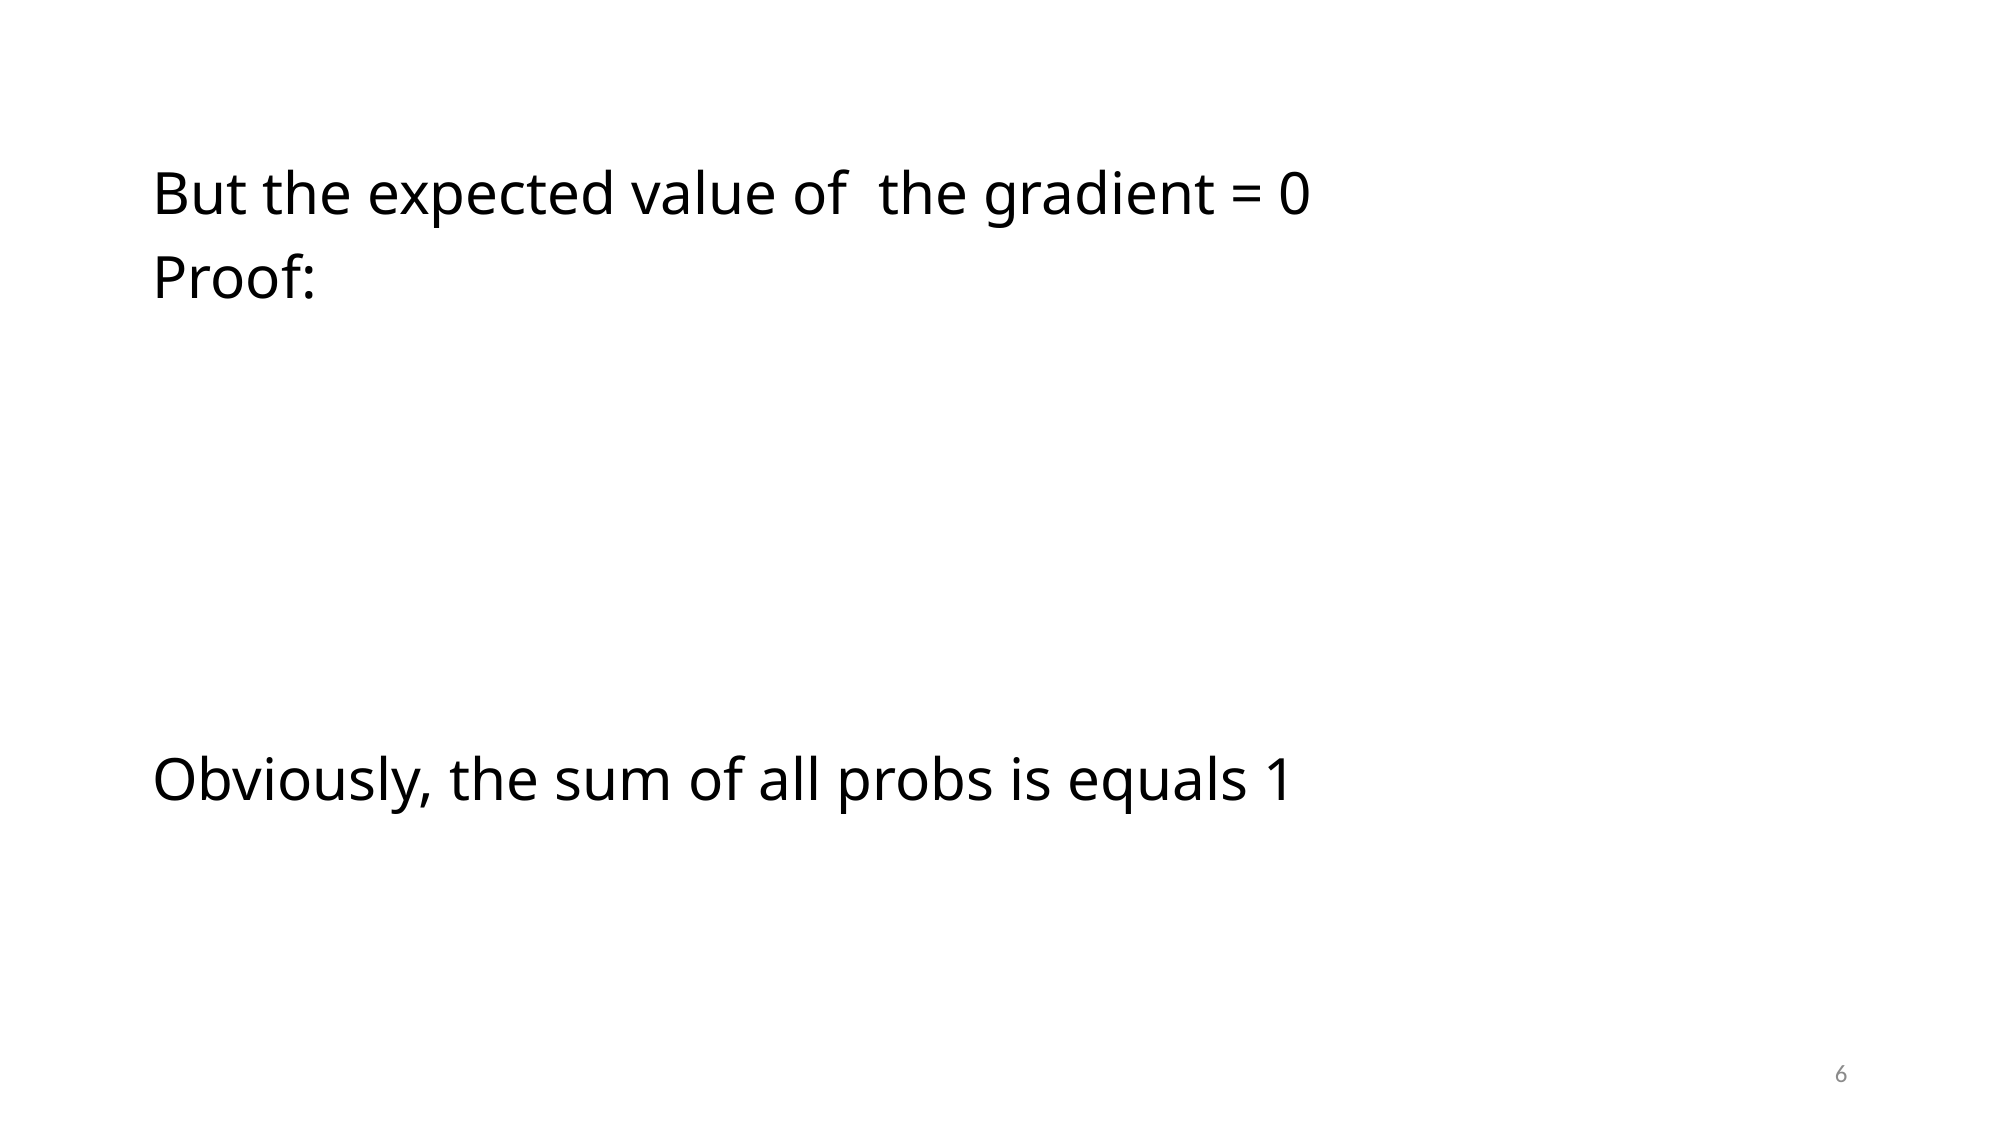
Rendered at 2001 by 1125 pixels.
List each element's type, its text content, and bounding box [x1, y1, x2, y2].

slide_number 6 [1412, 1042, 1863, 1103]
